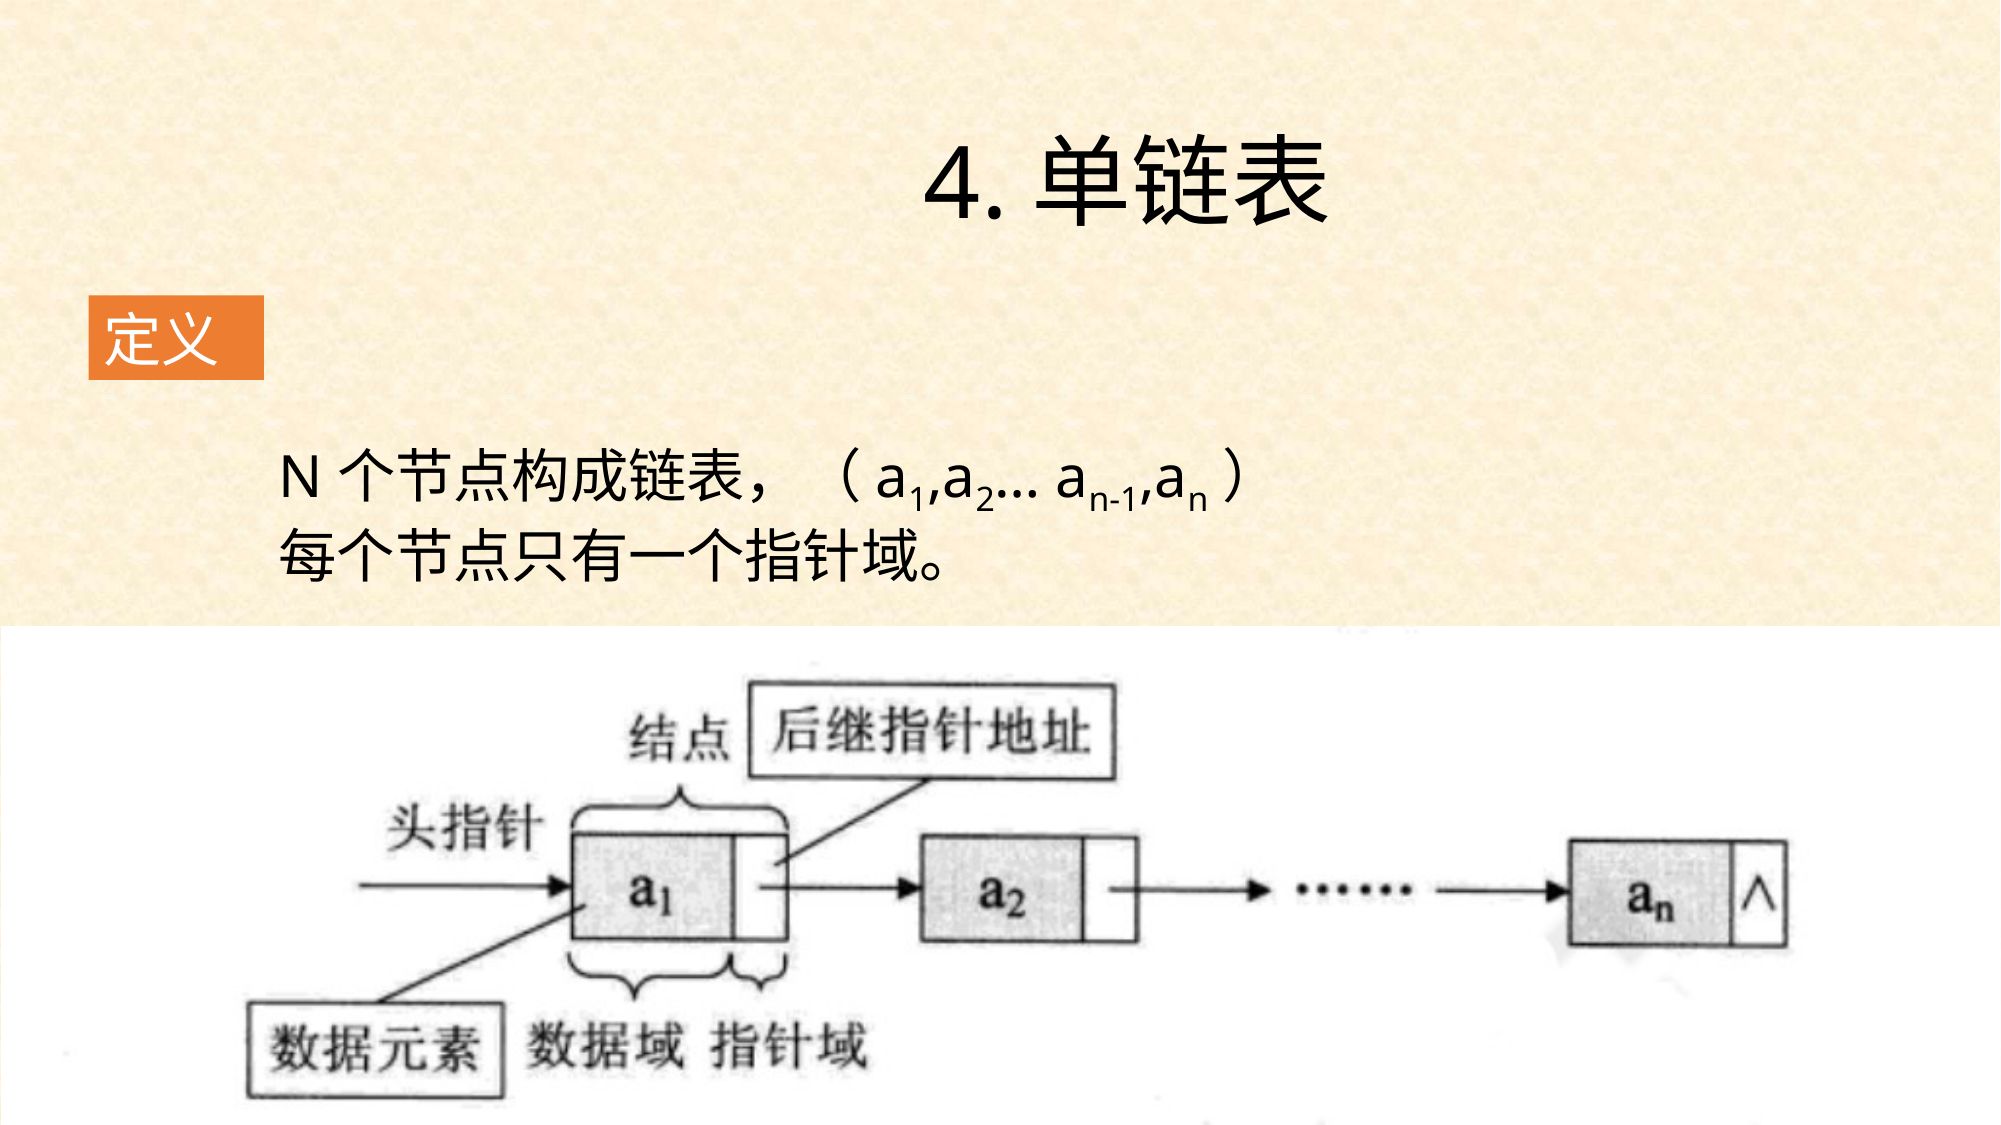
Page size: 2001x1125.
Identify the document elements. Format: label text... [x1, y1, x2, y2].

text_box 4.单链表 [464, 111, 1791, 246]
text_box N个节点构成链表，（a1,a2… an-1,an） 每个节点只有一个指针域。 [264, 431, 1349, 596]
text_box 定义 [88, 295, 264, 380]
picture [0, 0, 2001, 1125]
